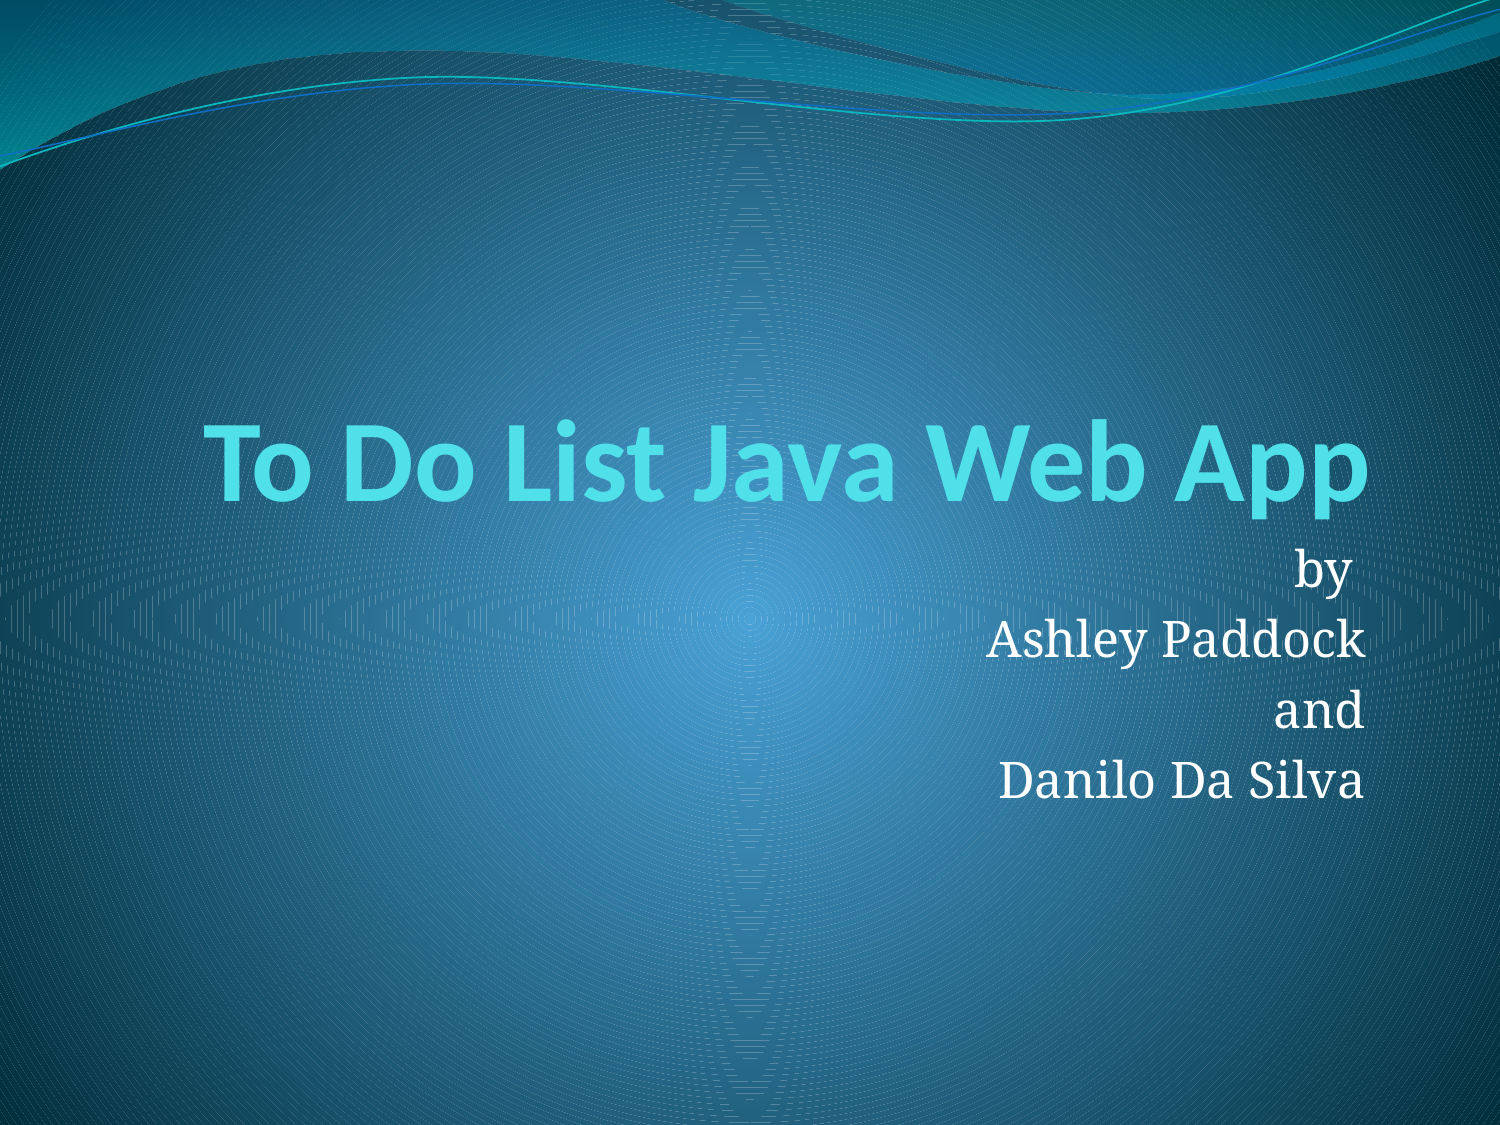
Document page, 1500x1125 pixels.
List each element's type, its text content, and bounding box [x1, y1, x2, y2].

subtitle by Ashley Paddock and Danilo Da Silva [87, 529, 1376, 818]
title To Do List Java Web App [87, 224, 1376, 525]
